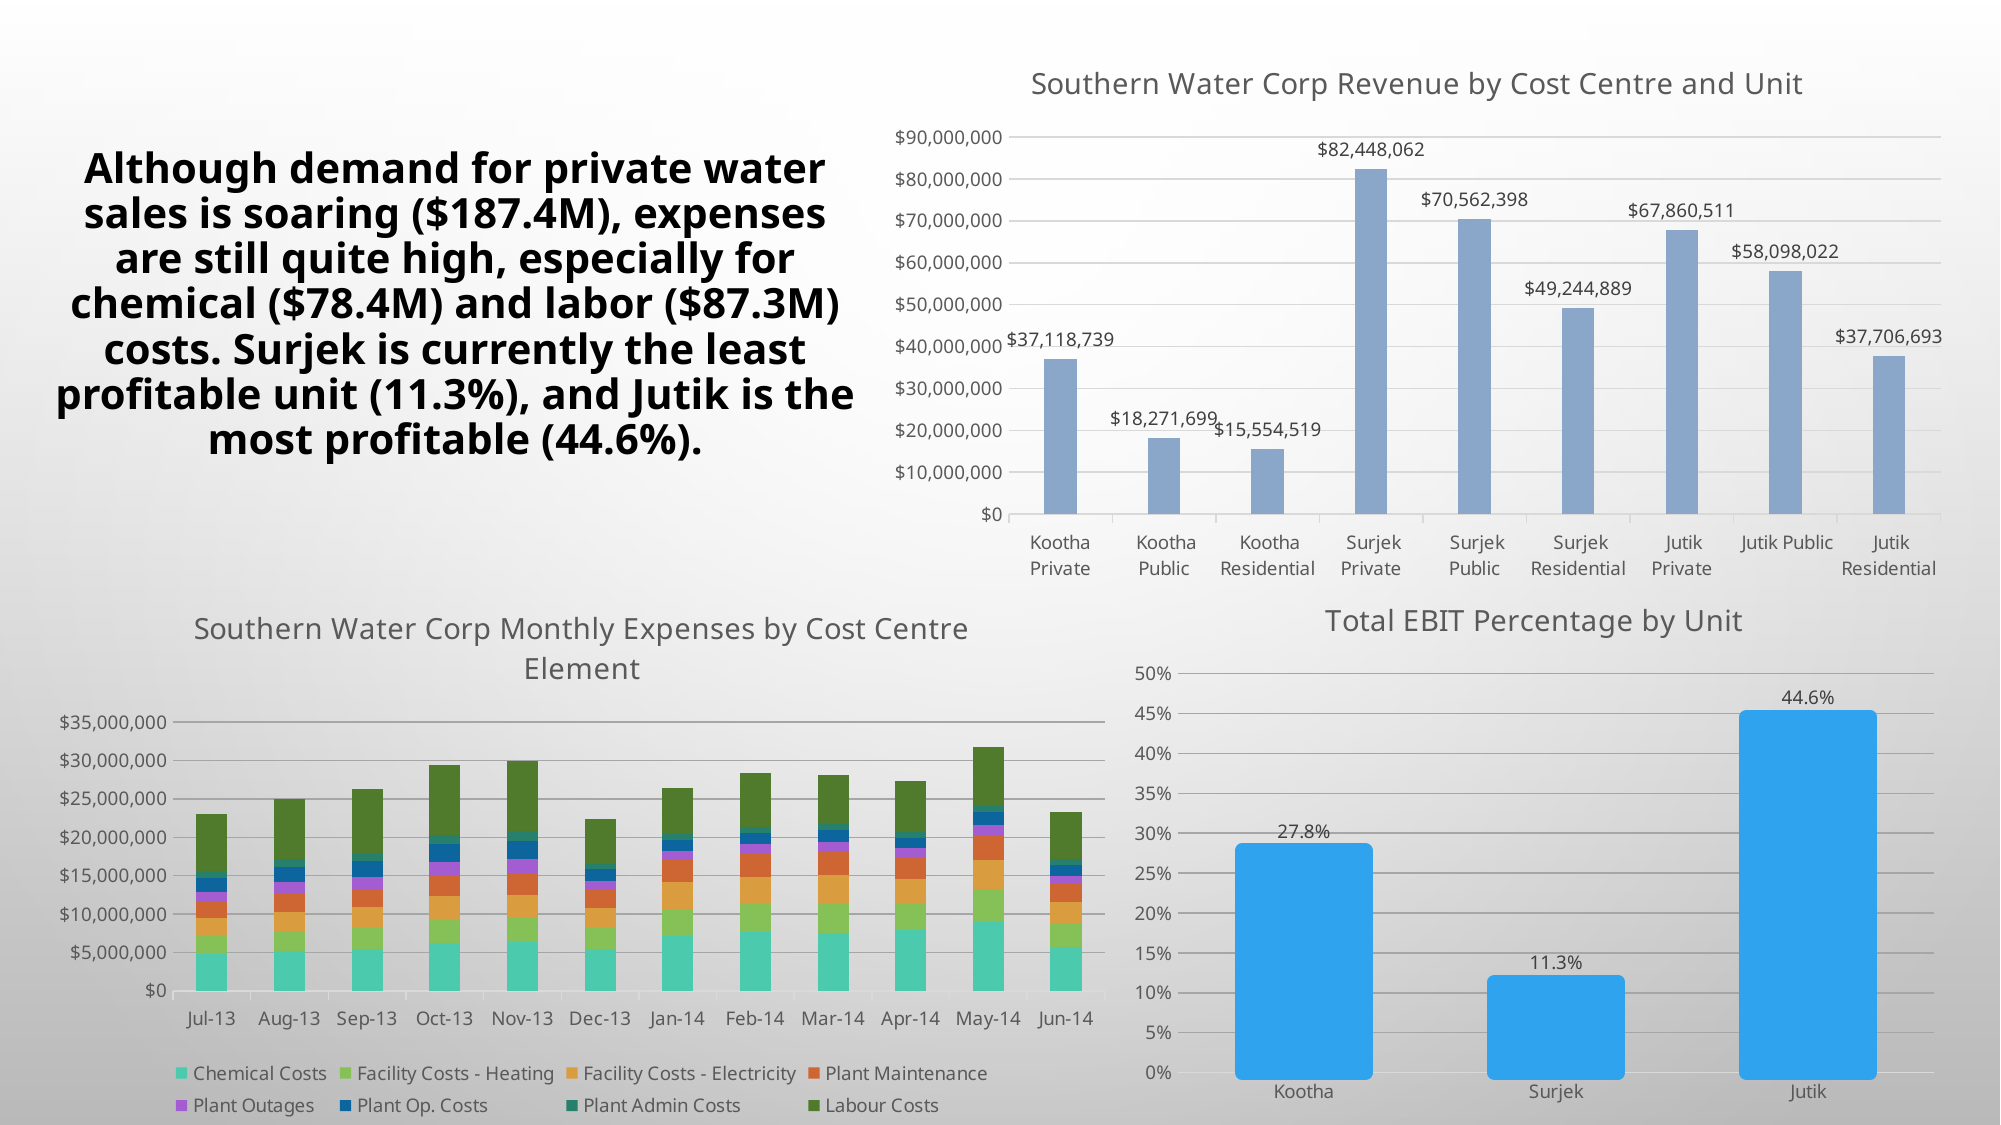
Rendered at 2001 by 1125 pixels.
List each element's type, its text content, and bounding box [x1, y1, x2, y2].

chart [37, 35, 1963, 1125]
title Although demand for private water sales is soaring ($187.4M), expenses are still quite high, especially for chemical ($78.4M) and labor ($87.3M) costs. Surjek is currently the least profitable unit (11.3%), and Jutik is the most profitable (44.6%). [37, 48, 867, 563]
picture [0, 0, 2000, 1125]
